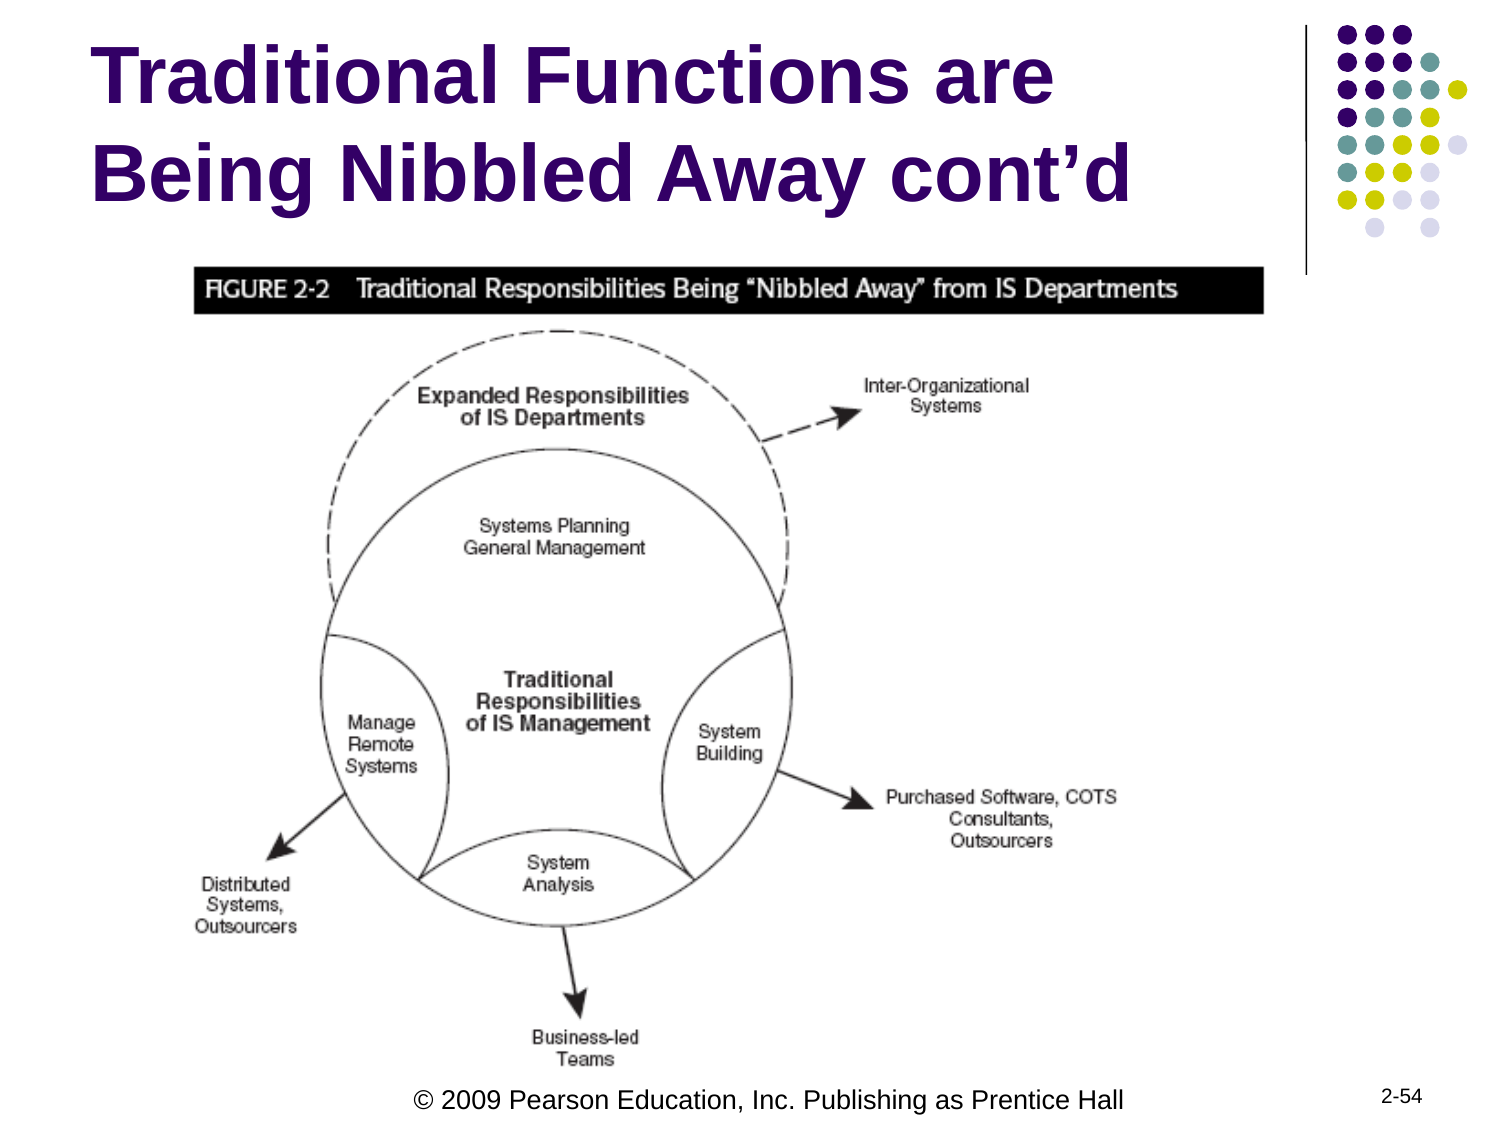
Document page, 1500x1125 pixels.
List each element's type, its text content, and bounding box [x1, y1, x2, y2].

picture [178, 249, 1276, 1088]
slide_number 2-54 [1337, 1074, 1438, 1125]
title Traditional Functions are Being Nibbled Away cont’d [74, 79, 1313, 226]
